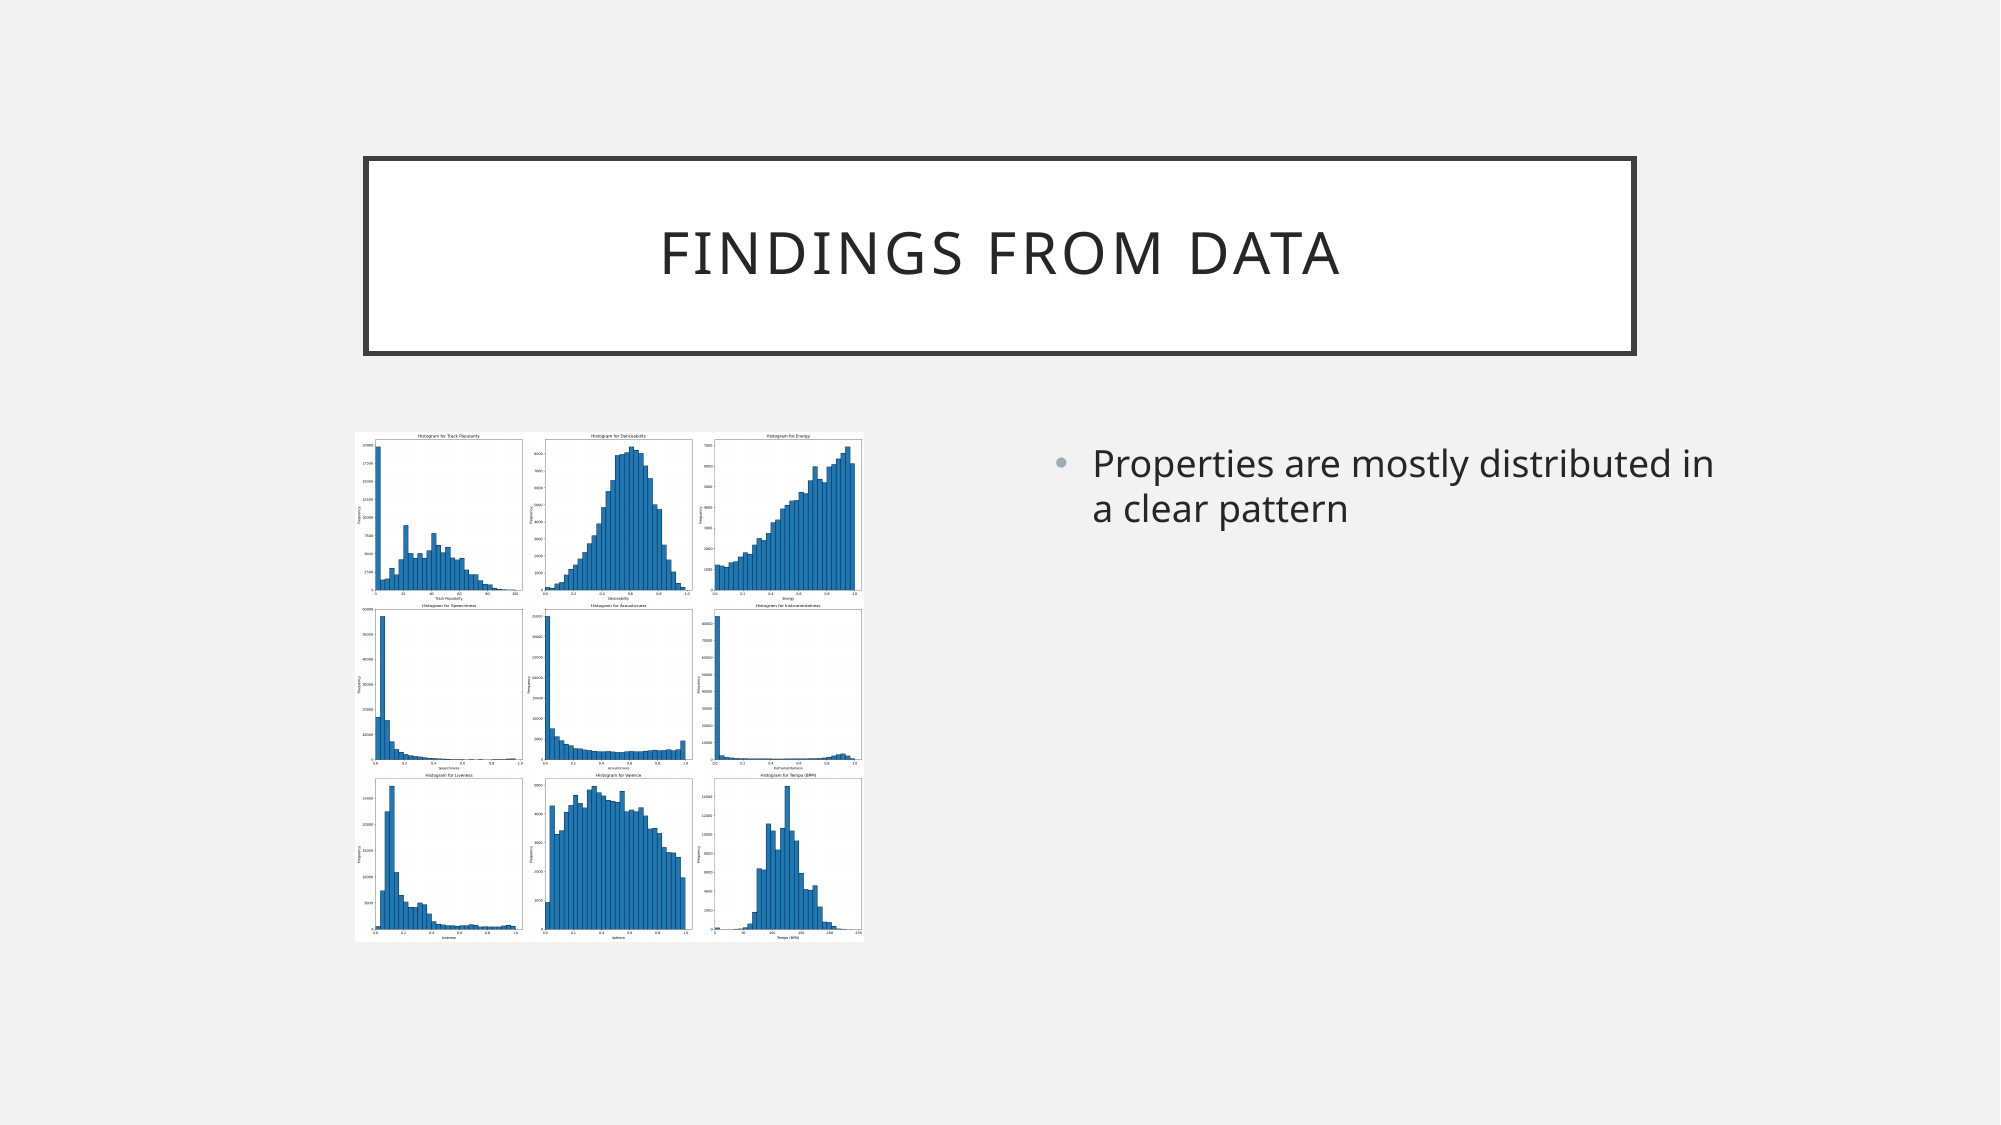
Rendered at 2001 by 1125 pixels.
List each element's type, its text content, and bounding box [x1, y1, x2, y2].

title Findings from Data [363, 156, 1637, 356]
list Properties are mostly distributed in a clear pattern [1039, 432, 1741, 942]
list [355, 432, 864, 942]
